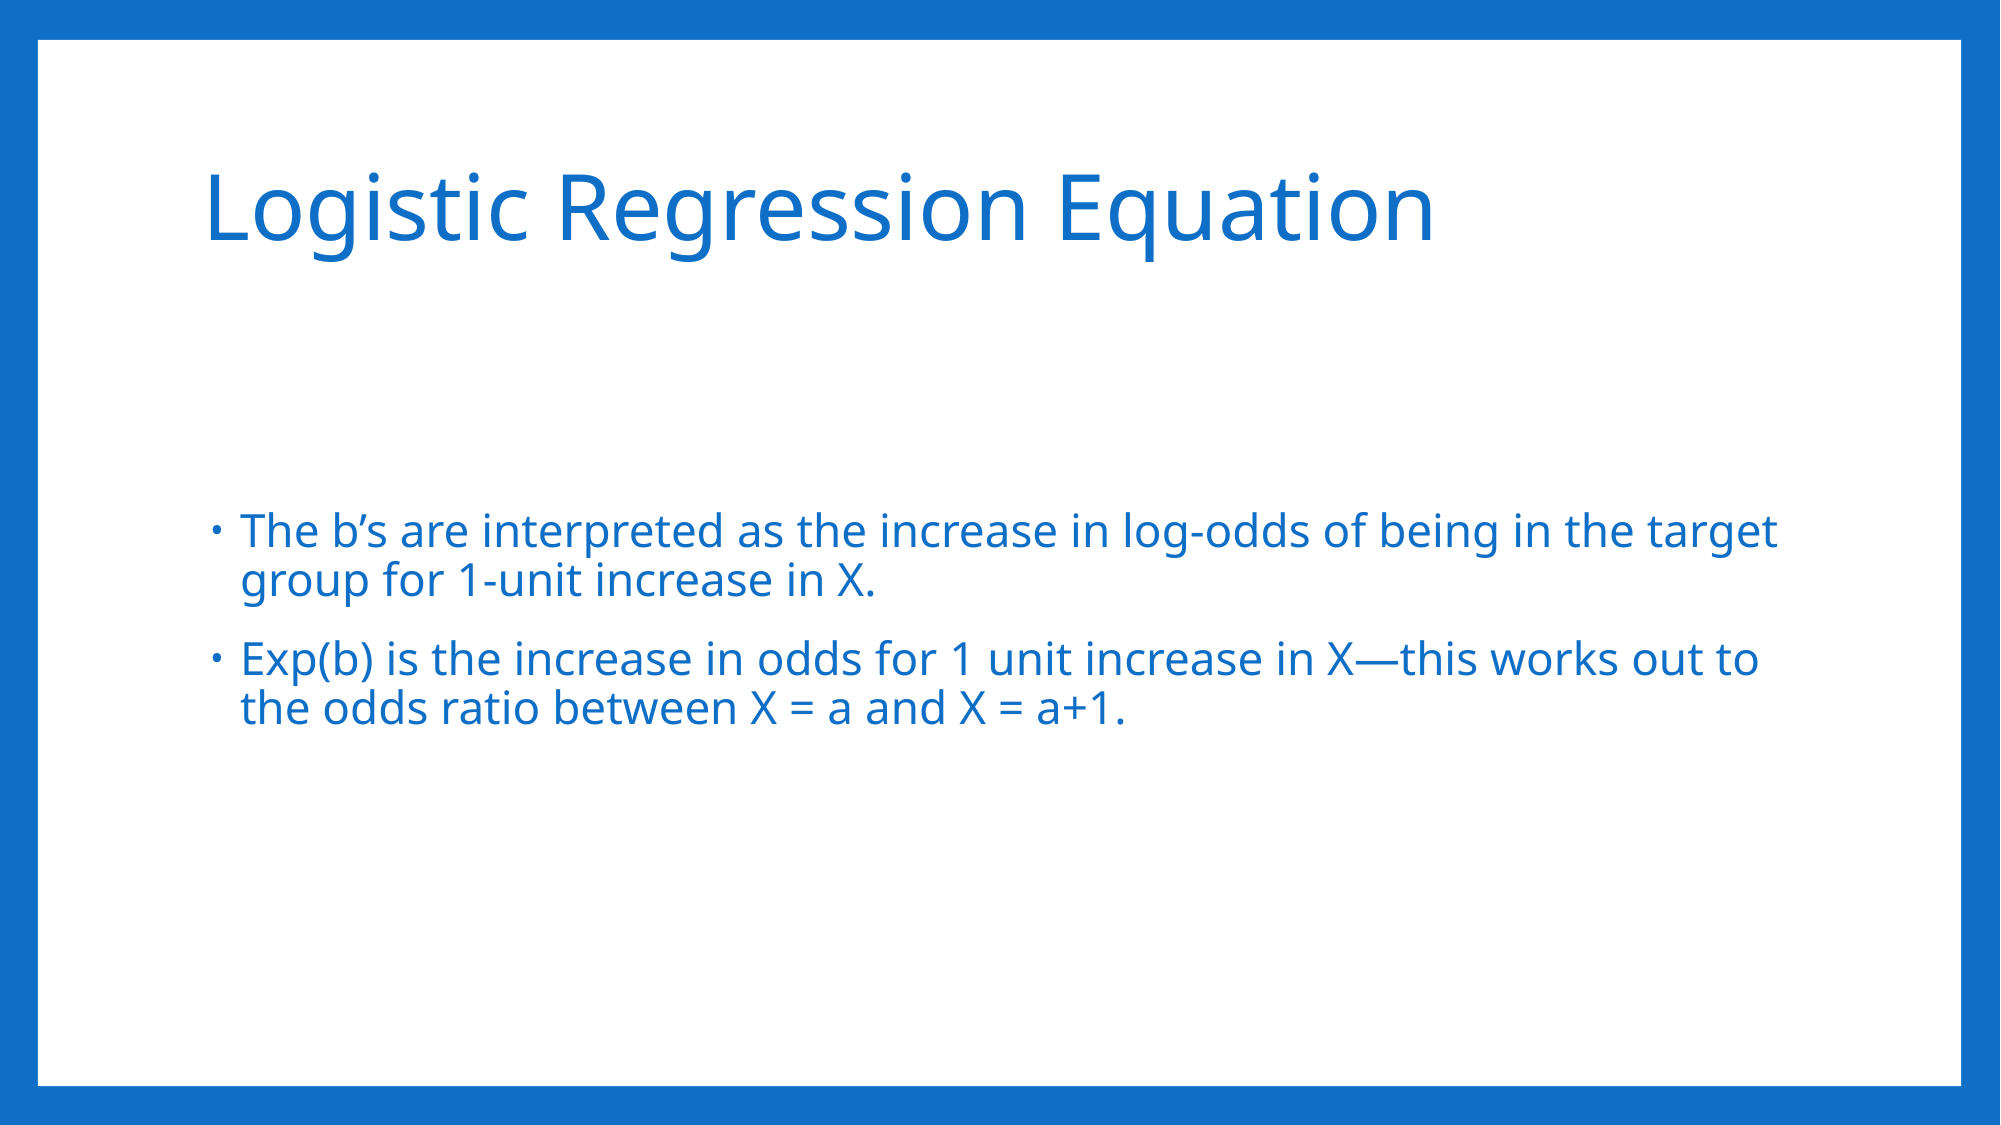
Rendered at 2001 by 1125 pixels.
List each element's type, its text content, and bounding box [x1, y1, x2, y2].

title Logistic Regression Equation [187, 99, 1808, 323]
